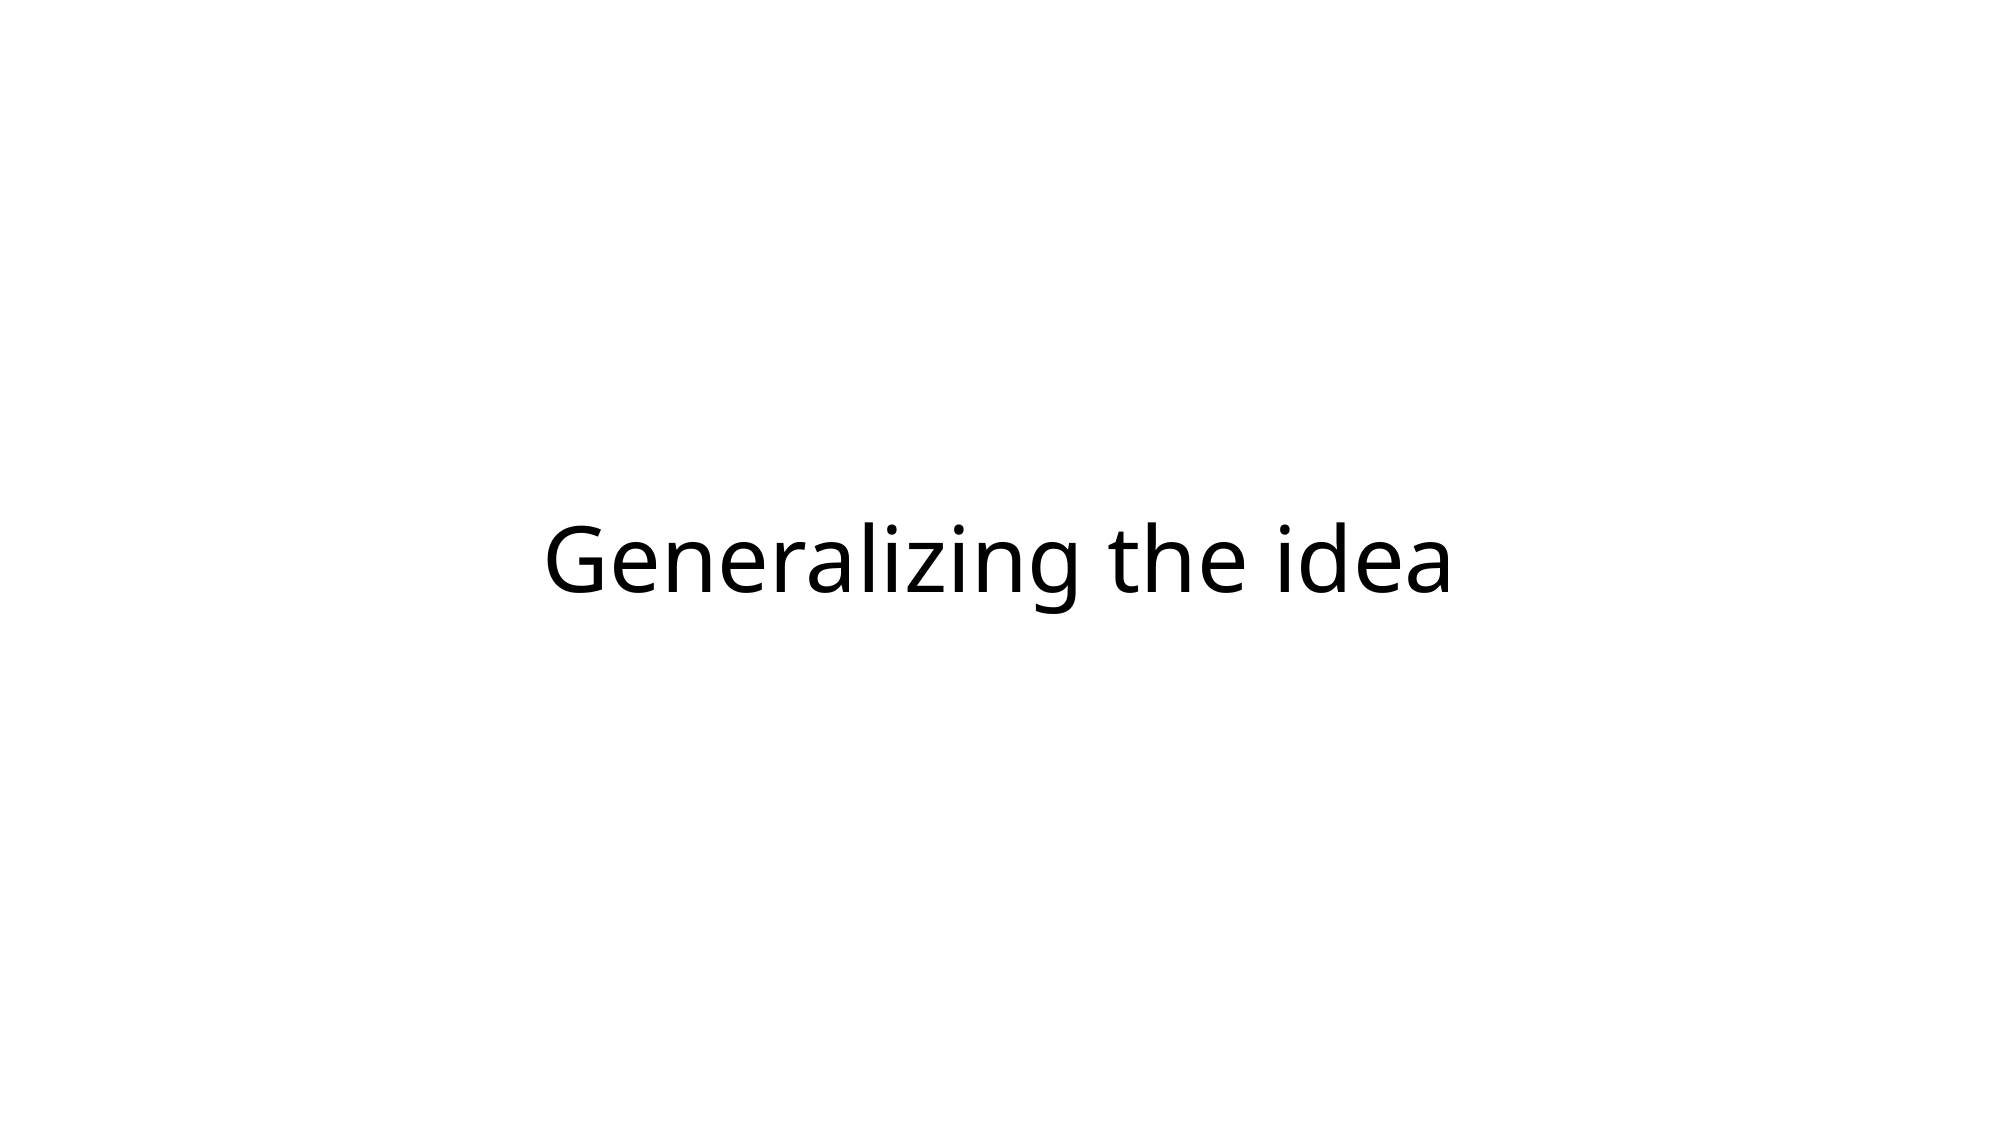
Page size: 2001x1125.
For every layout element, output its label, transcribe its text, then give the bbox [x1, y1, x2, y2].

title Generalizing the idea [0, 453, 2000, 672]
